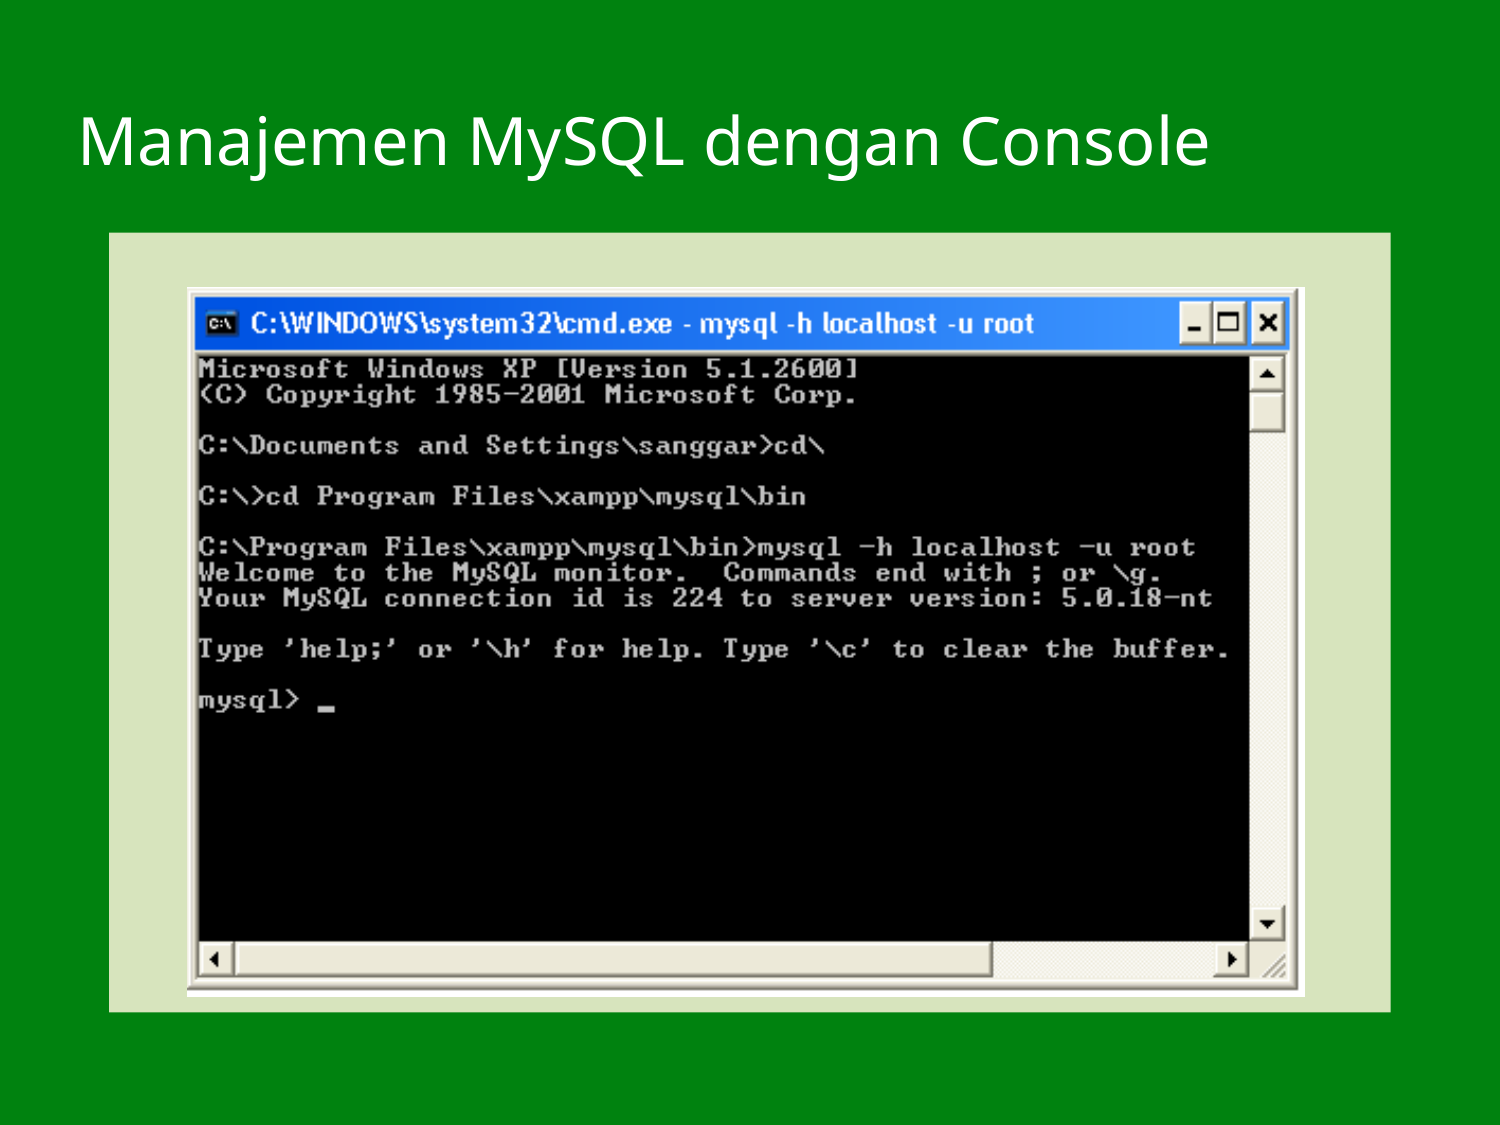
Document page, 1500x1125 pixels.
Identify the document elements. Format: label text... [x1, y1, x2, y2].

text_box [107, 230, 1393, 1015]
title Manajemen MySQL dengan Console [62, 45, 1500, 233]
picture [187, 287, 1306, 997]
